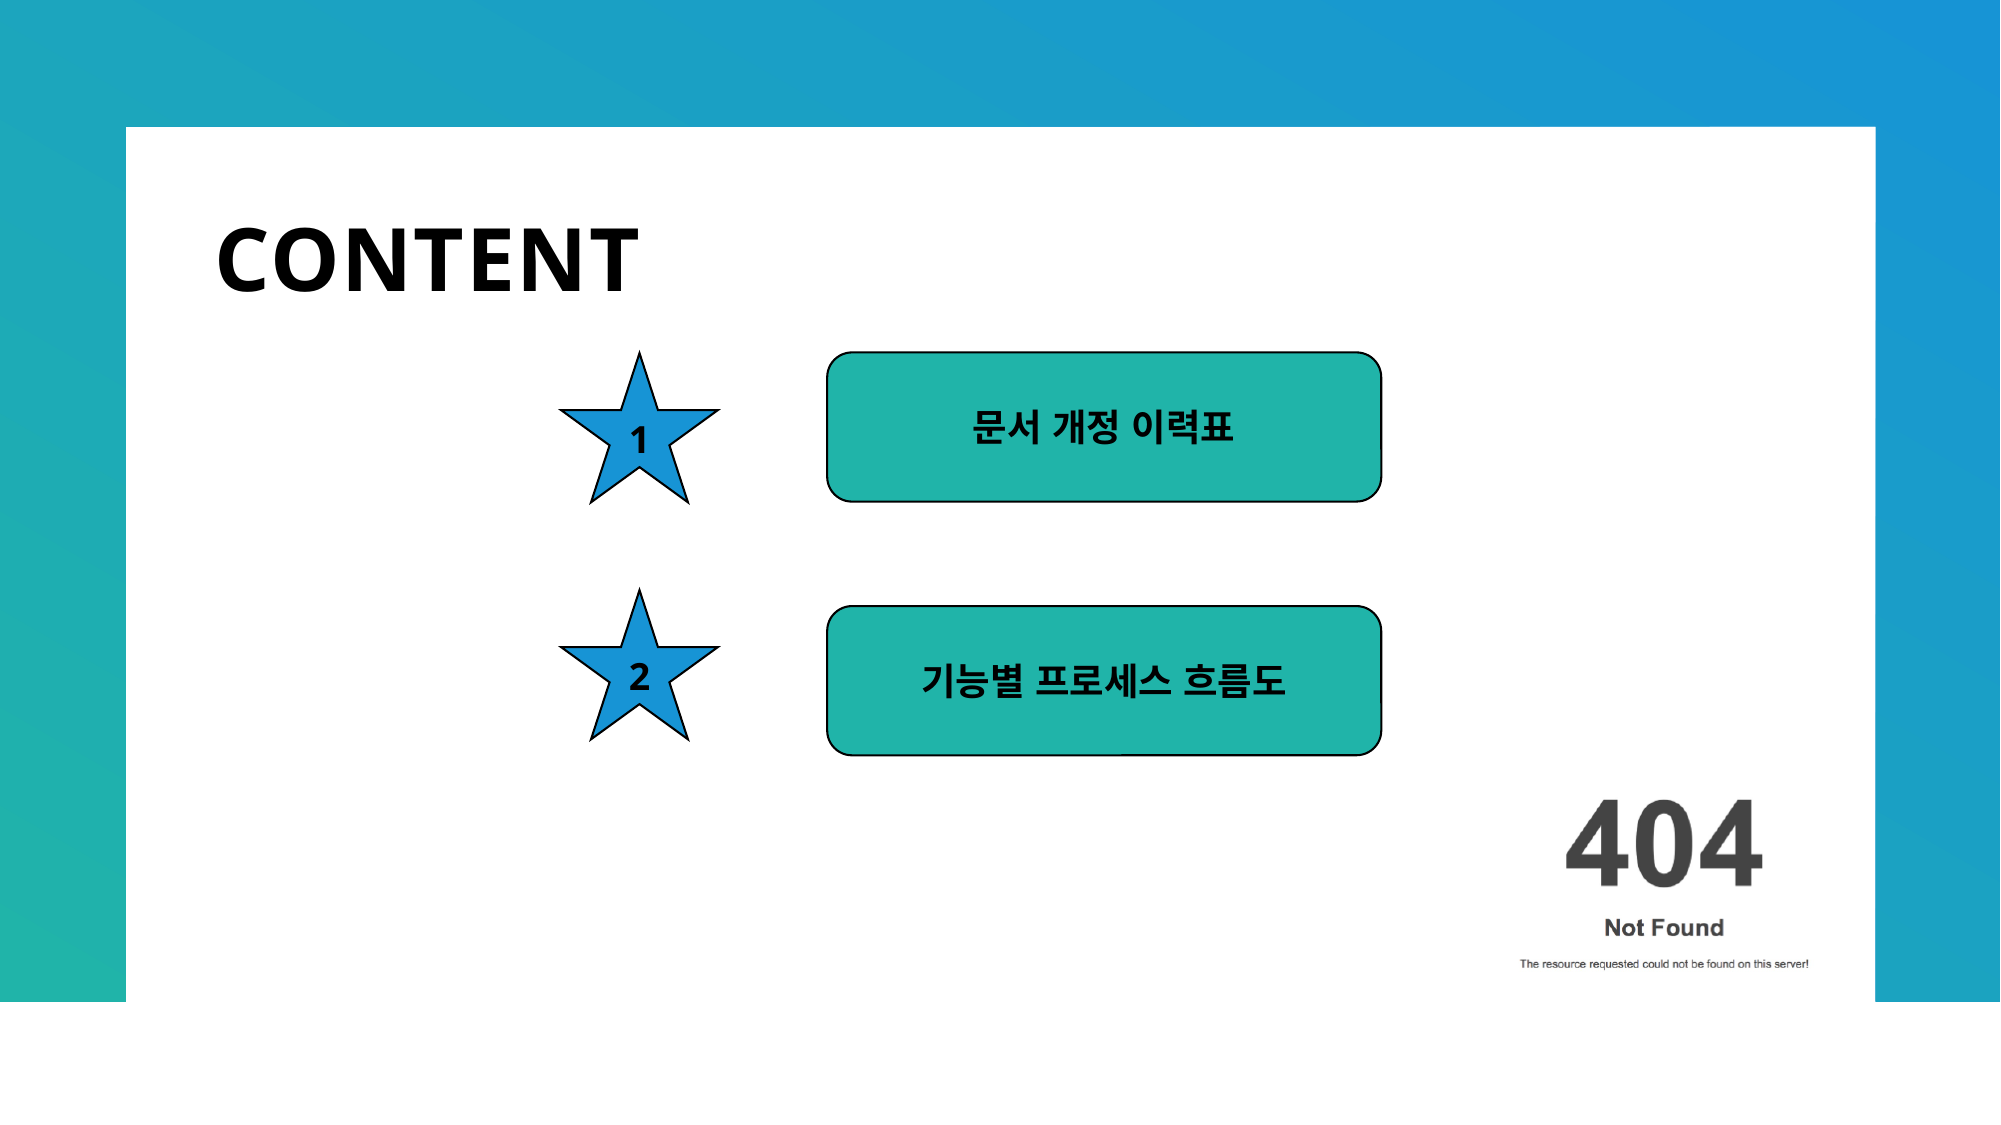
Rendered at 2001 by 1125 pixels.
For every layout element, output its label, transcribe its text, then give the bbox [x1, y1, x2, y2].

text_box 문서 개정 이력표 [826, 351, 1383, 503]
text_box 2 [557, 586, 721, 743]
text_box 1 [557, 349, 721, 506]
title CONTENT [196, 185, 662, 315]
text_box 기능별 프로세스 흐름도 [826, 605, 1383, 757]
picture [1488, 775, 1842, 984]
